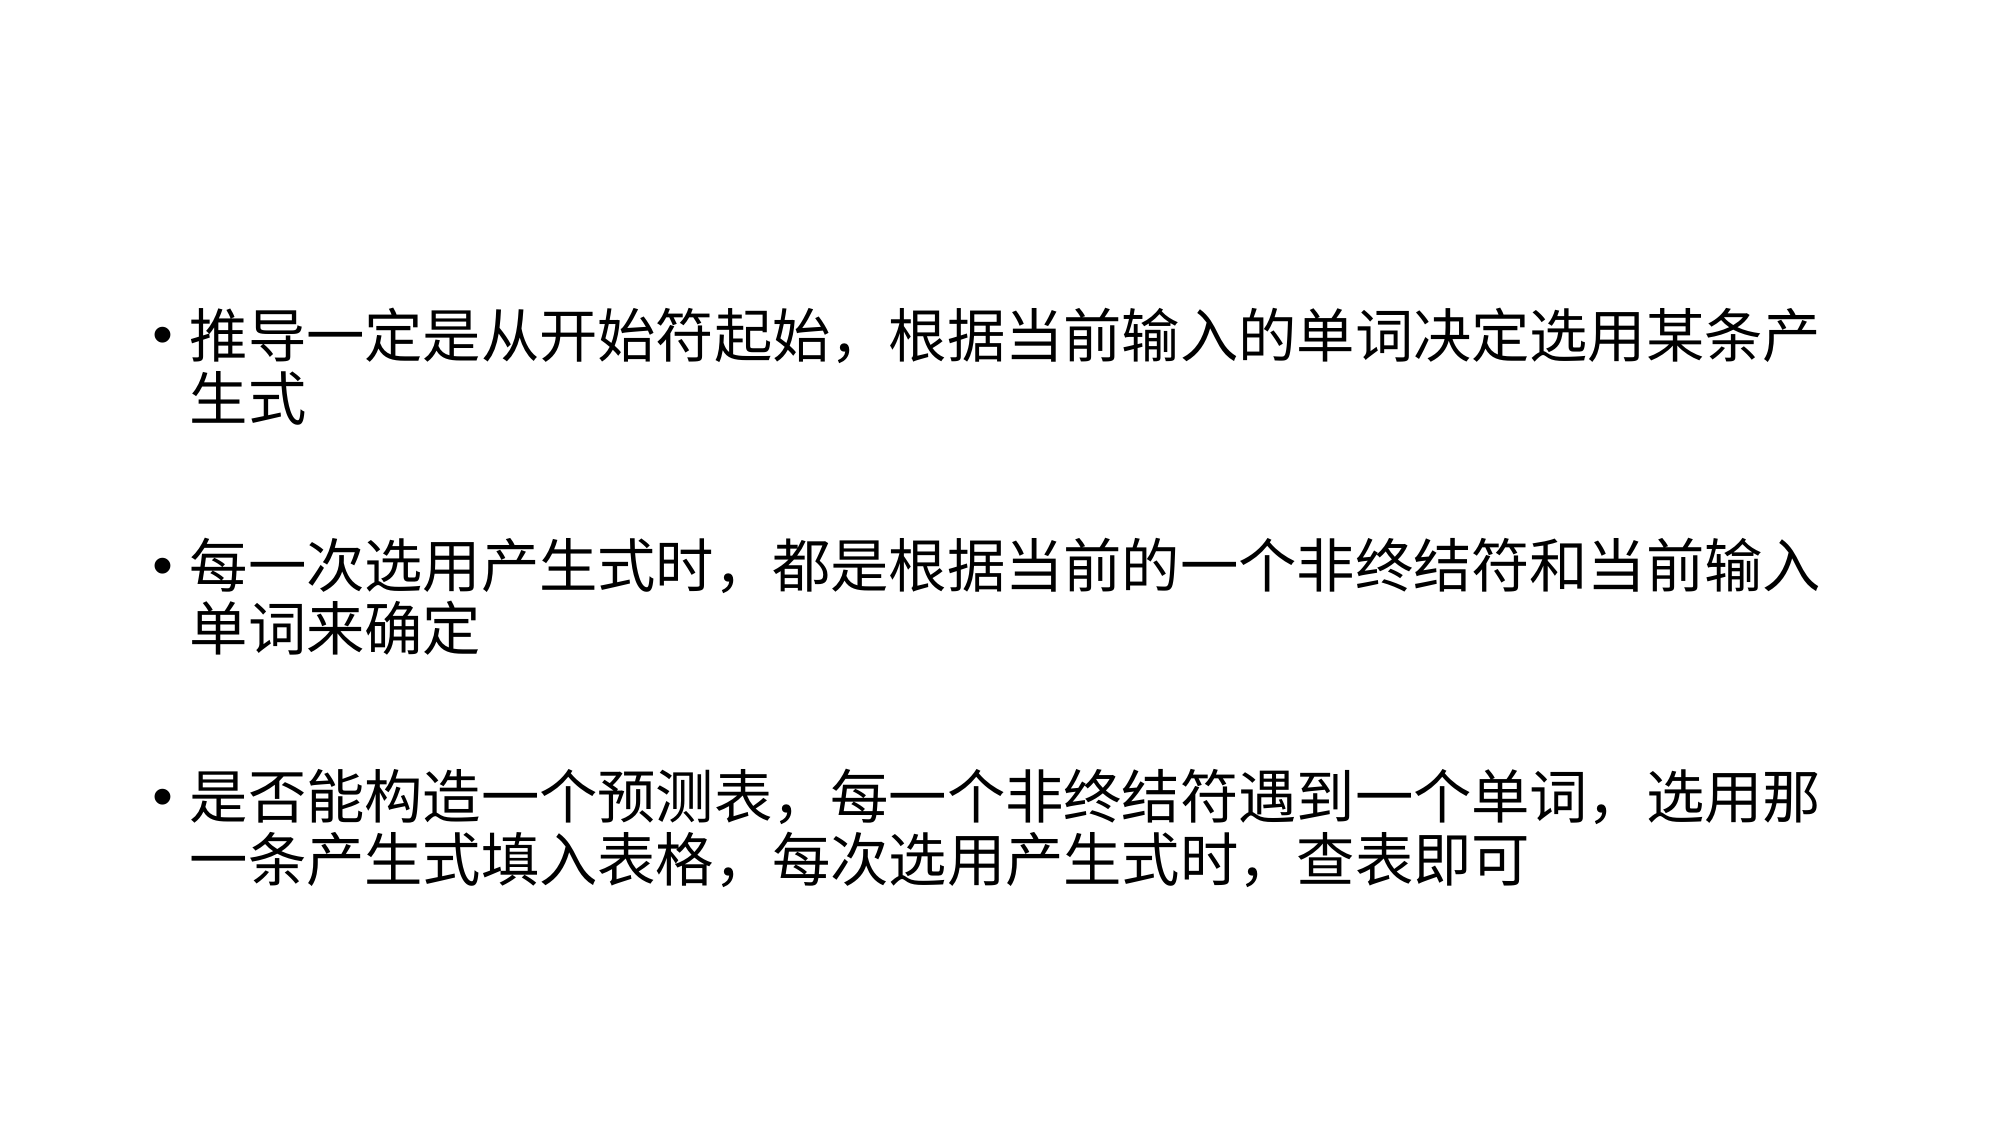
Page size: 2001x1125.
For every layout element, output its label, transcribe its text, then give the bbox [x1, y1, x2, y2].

list 推导一定是从开始符起始，根据当前输入的单词决定选用某条产生式 每一次选用产生式时，都是根据当前的一个非终结符和当前输入单词来确定 是否能构造一个预测表，每一个非终结符遇到一个单词，选用那一条产生式填入表格，每次选用产生式时，查表即可 [137, 299, 1863, 1014]
